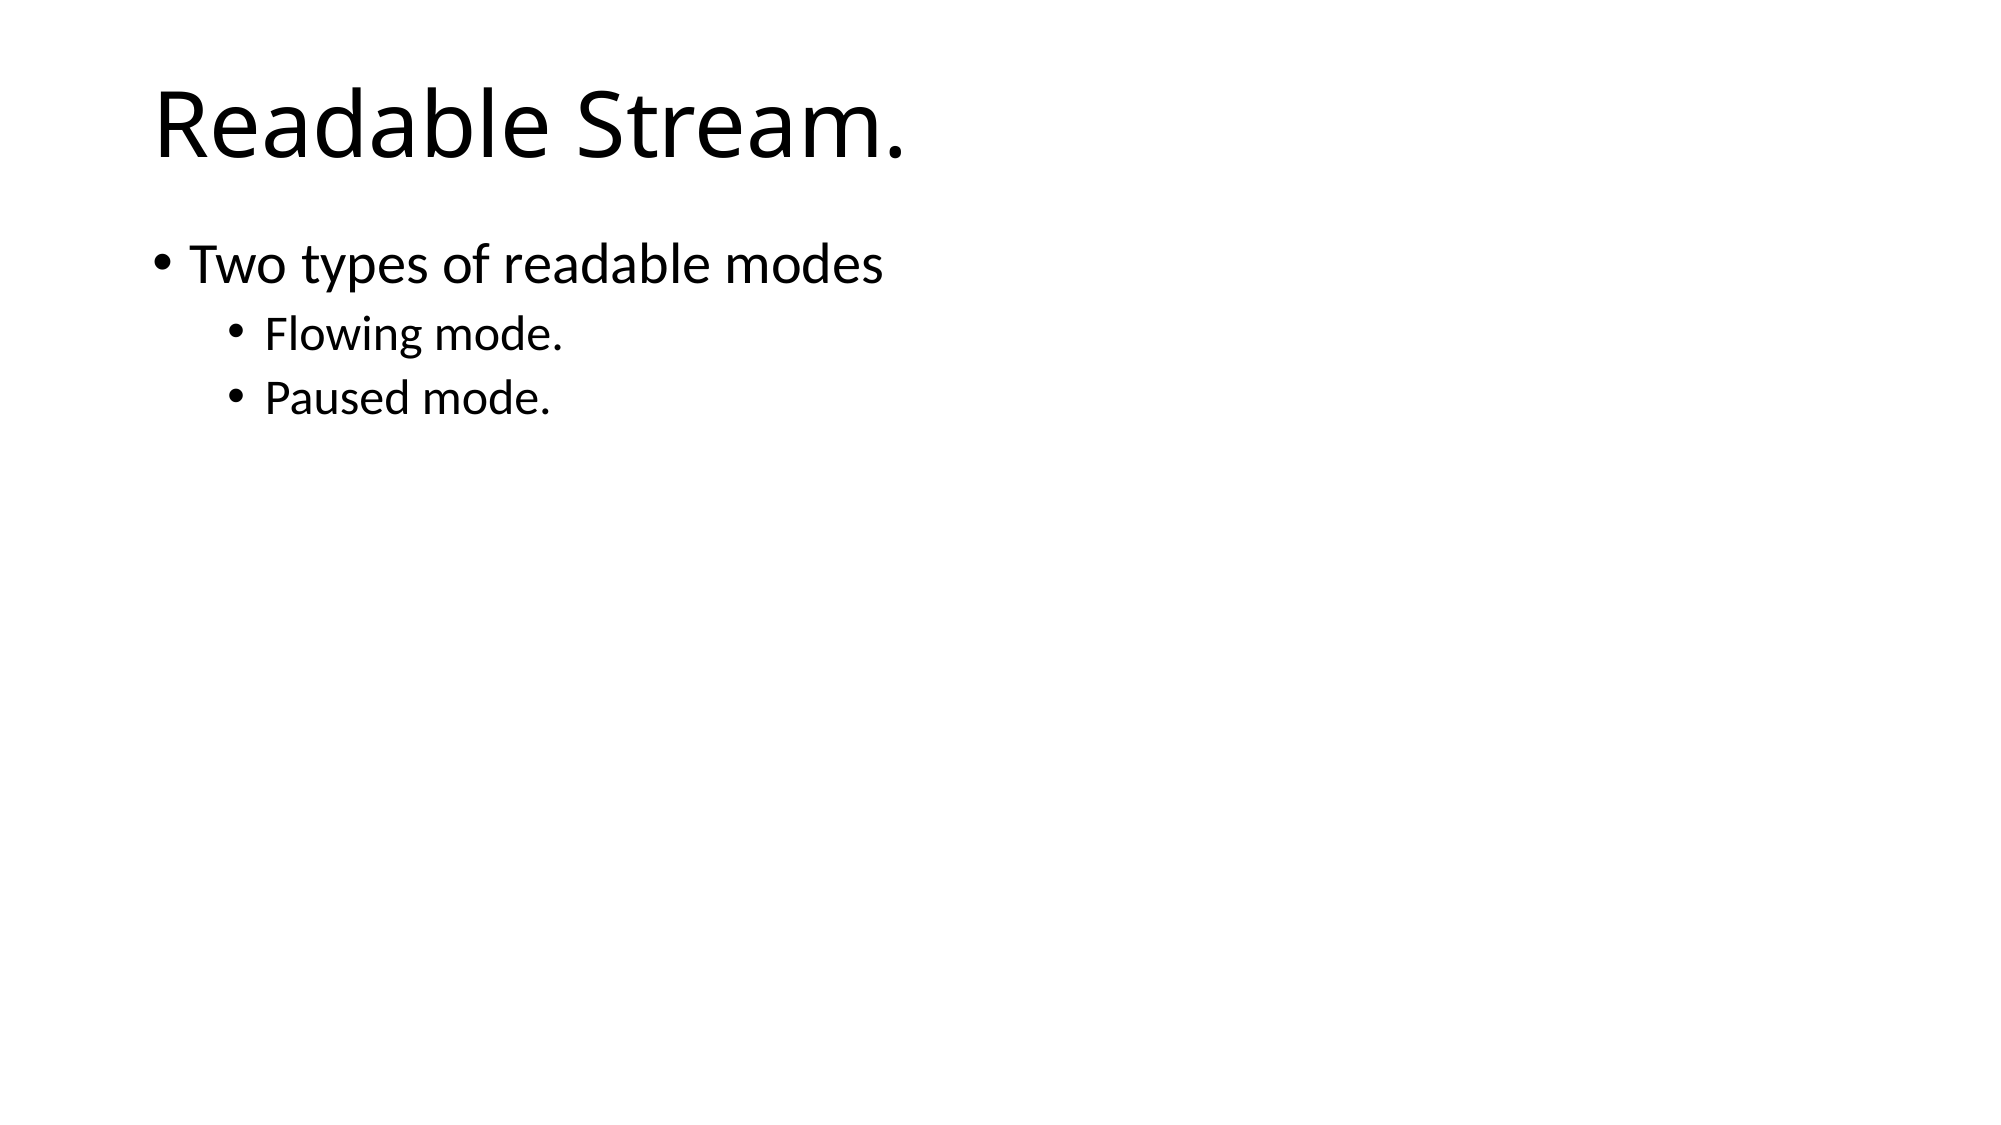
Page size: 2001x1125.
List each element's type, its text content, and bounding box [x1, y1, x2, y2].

title Readable Stream. [137, 59, 1863, 195]
list Two types of readable modes Flowing mode. Paused mode. [137, 225, 1863, 1014]
